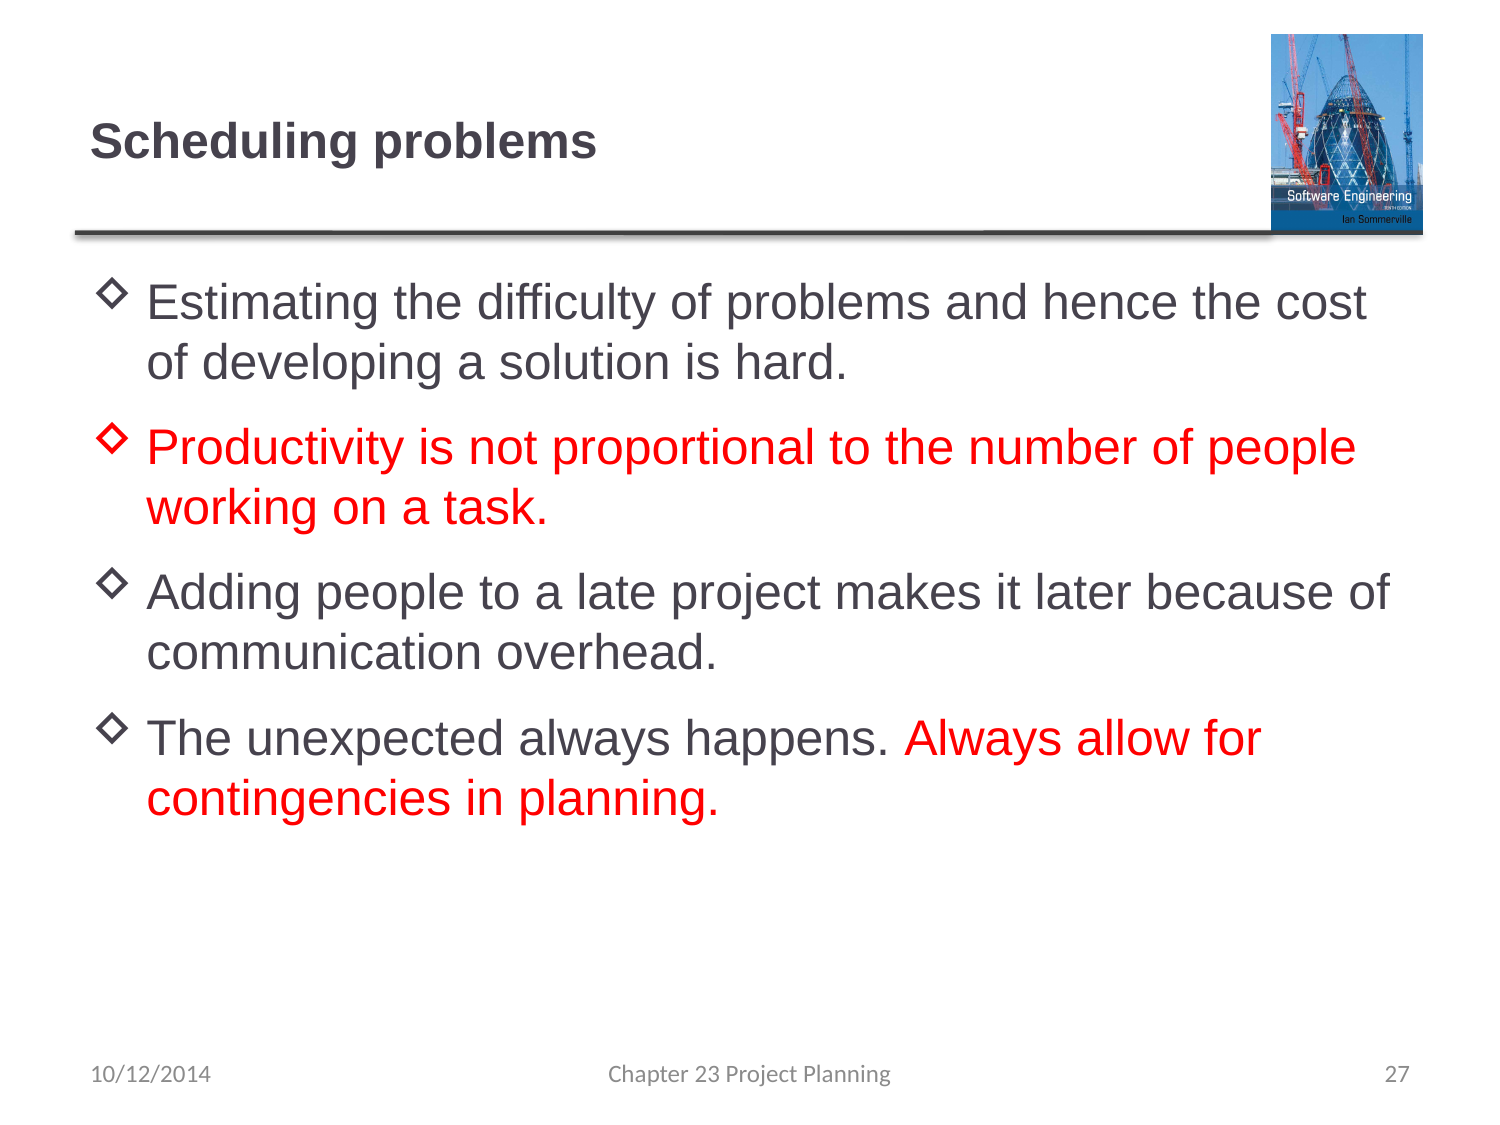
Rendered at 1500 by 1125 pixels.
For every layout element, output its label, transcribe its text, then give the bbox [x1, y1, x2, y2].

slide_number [75, 1042, 425, 1103]
picture [1271, 34, 1423, 230]
slide_number 27 [1074, 1042, 1425, 1103]
title Scheduling problems [74, 44, 1272, 233]
footer Chapter 23 Project Planning [512, 1042, 988, 1103]
list Estimating the difficulty of problems and hence the cost of developing a solution is hard. Productivity is not proportional to the number of people working on a task. Adding people to a late project makes it later because of communication overhead. The unexpected always happens. Always allow for contingencies in planning. [75, 262, 1425, 1005]
